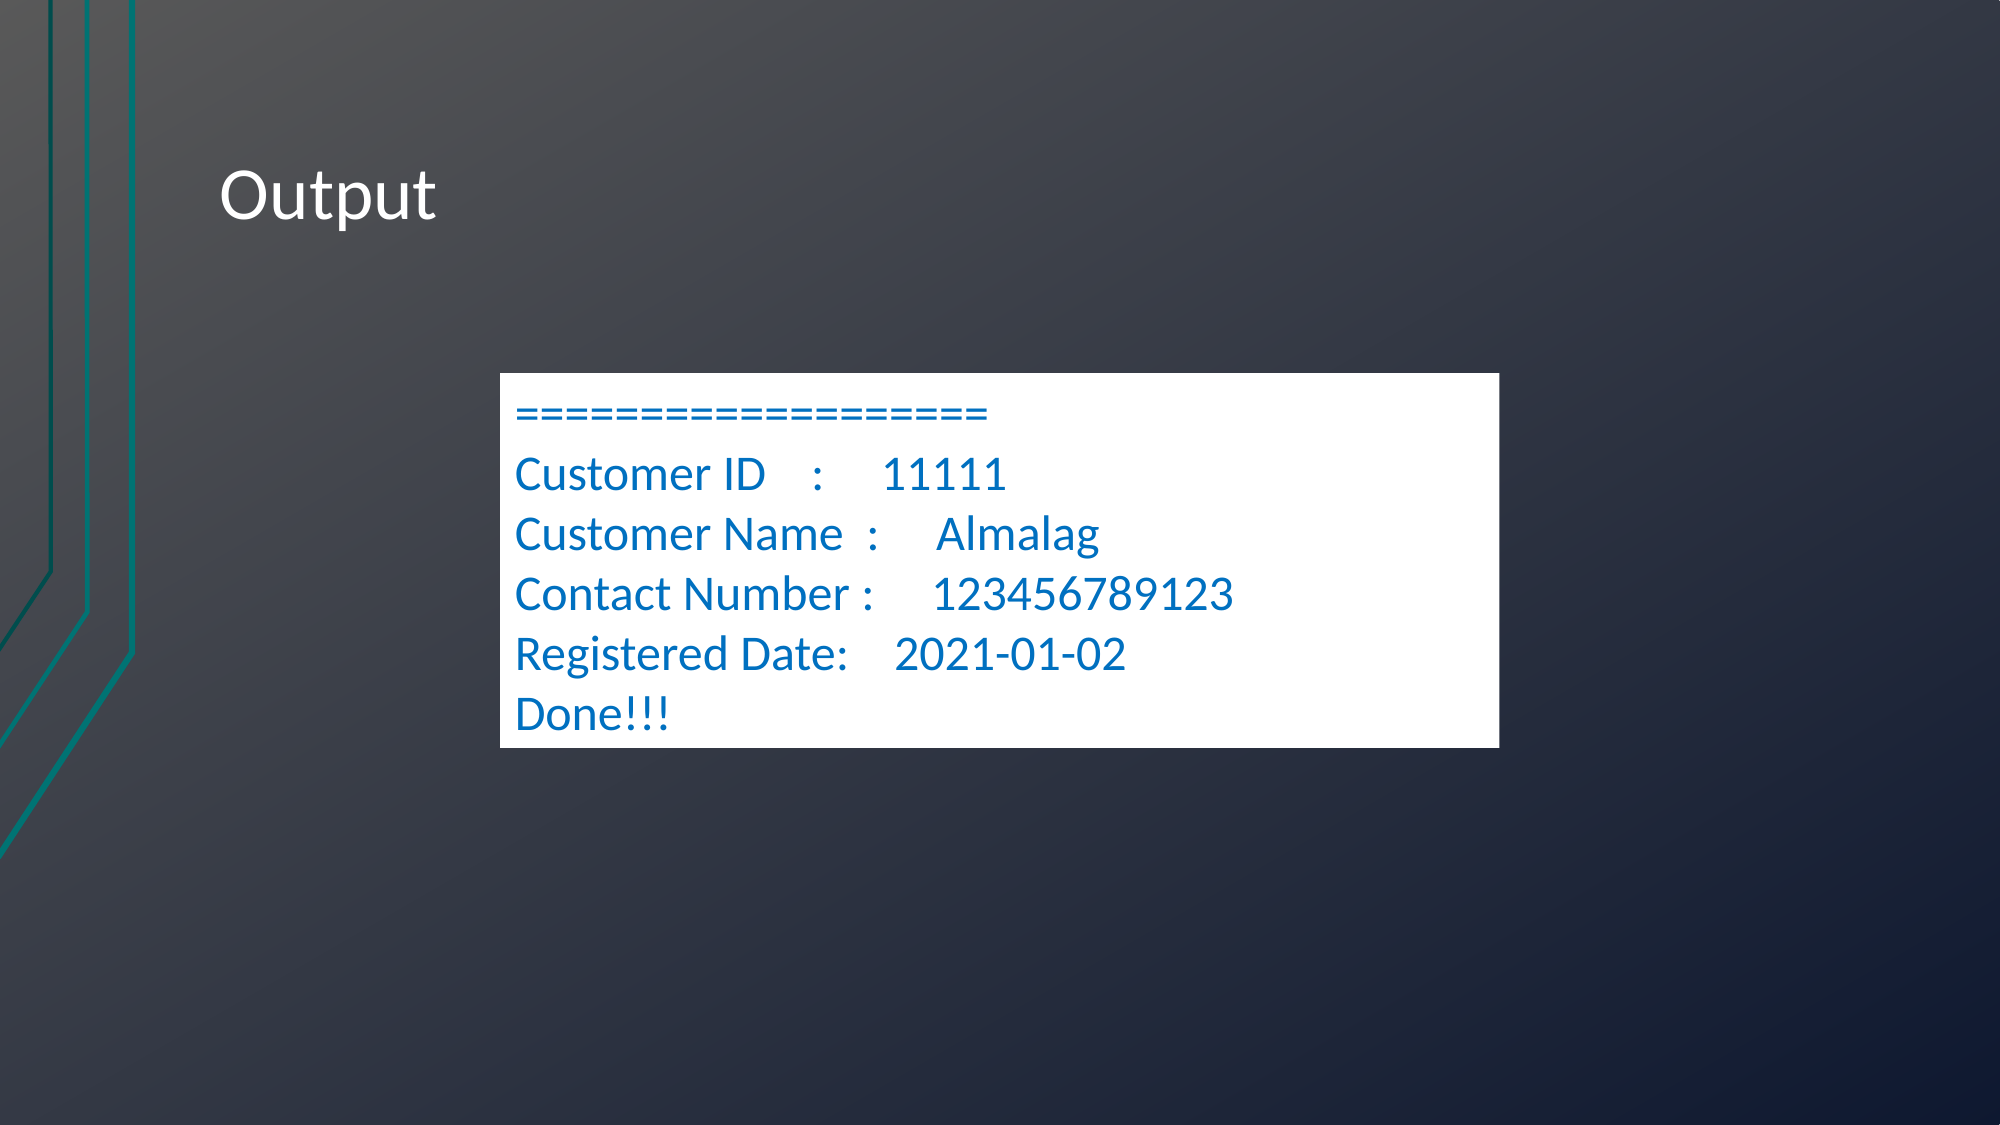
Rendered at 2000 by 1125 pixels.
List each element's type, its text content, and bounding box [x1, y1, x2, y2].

title Output [199, 45, 1900, 246]
text_box =================== Customer ID : 11111 Customer Name : Almalag Contact Number : 123456789123 Registered Date: 2021-01-02 Done!!! [500, 373, 1500, 748]
